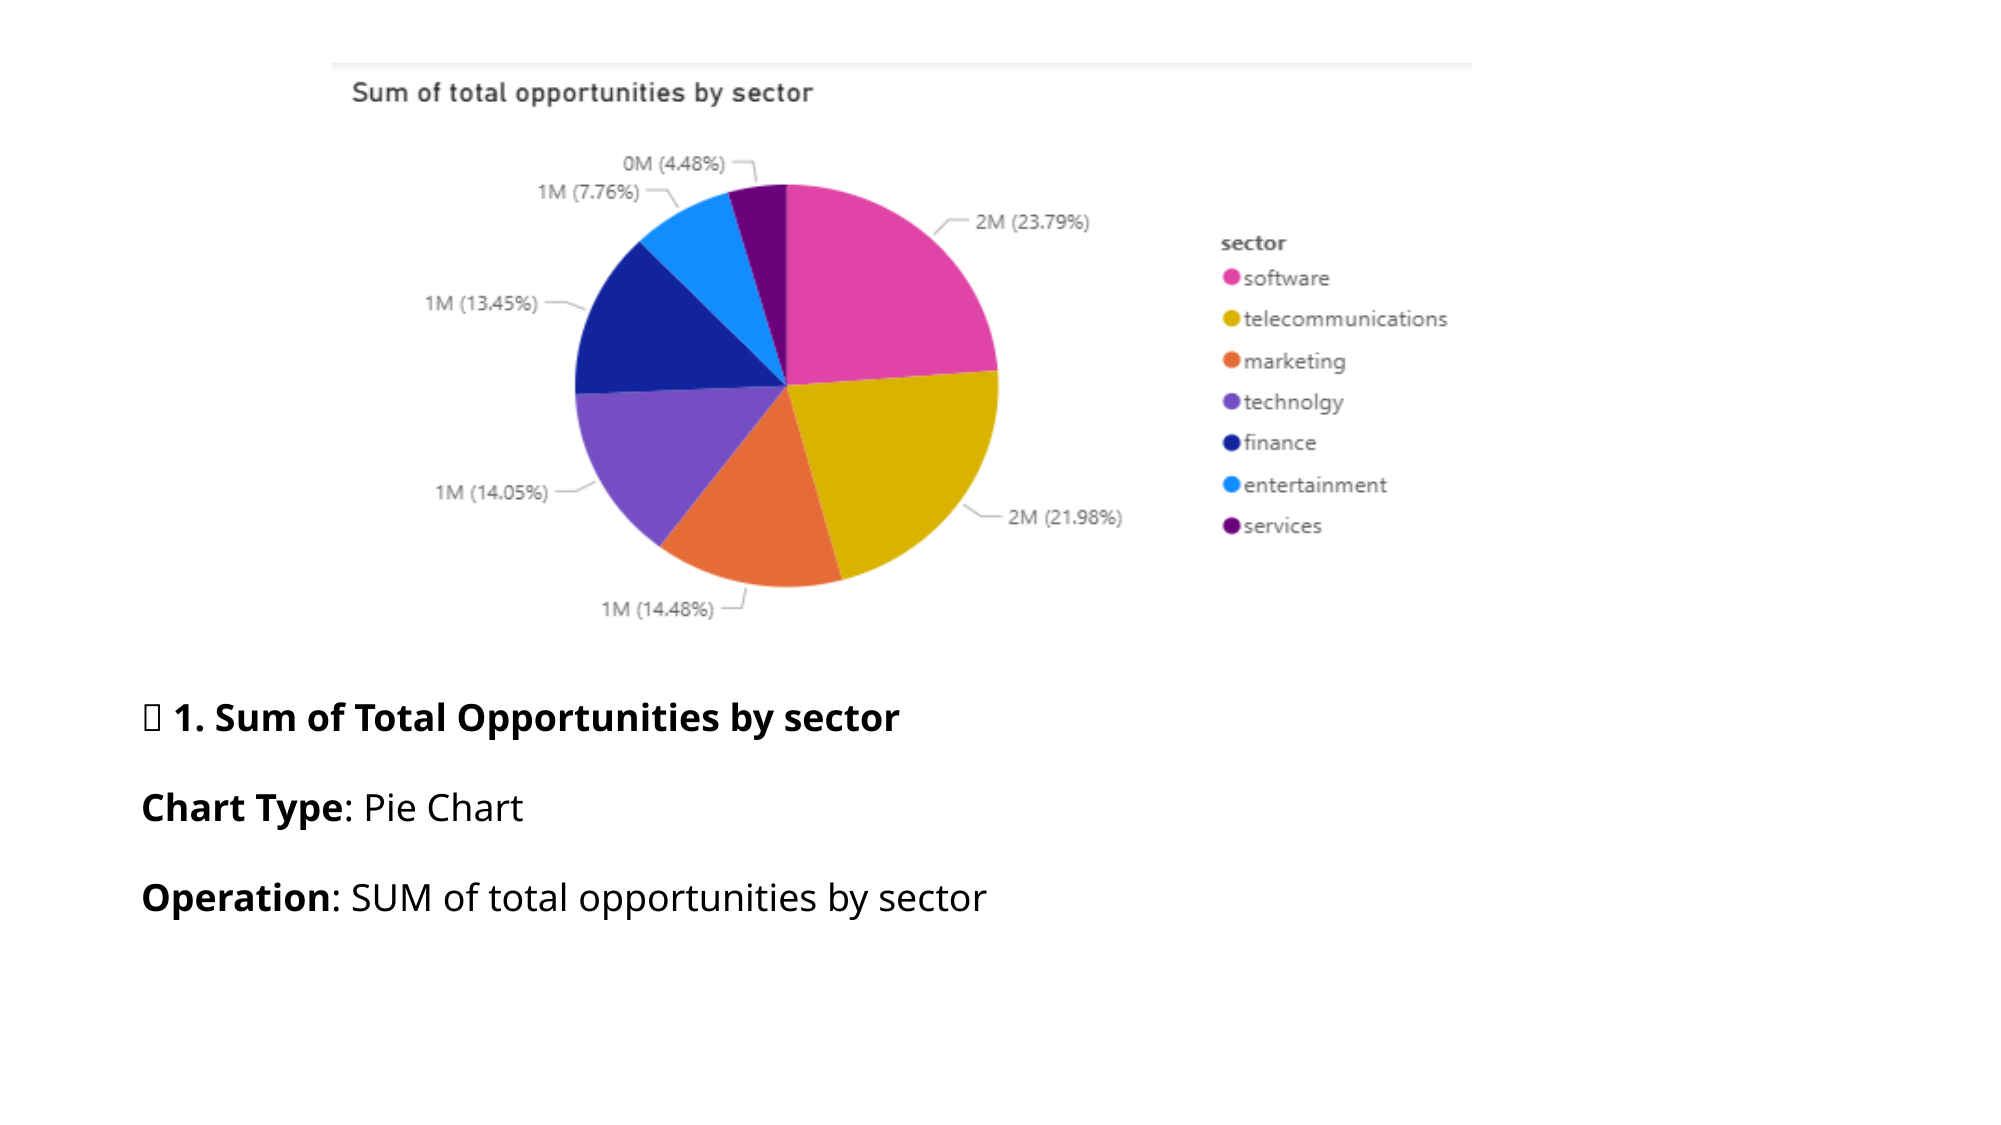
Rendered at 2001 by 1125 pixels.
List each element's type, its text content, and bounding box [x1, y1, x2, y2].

picture [331, 63, 1472, 667]
text_box 🔹 1. Sum of Total Opportunities by sector Chart Type: Pie Chart Operation: SUM of total opportunities by sector [126, 686, 1818, 972]
